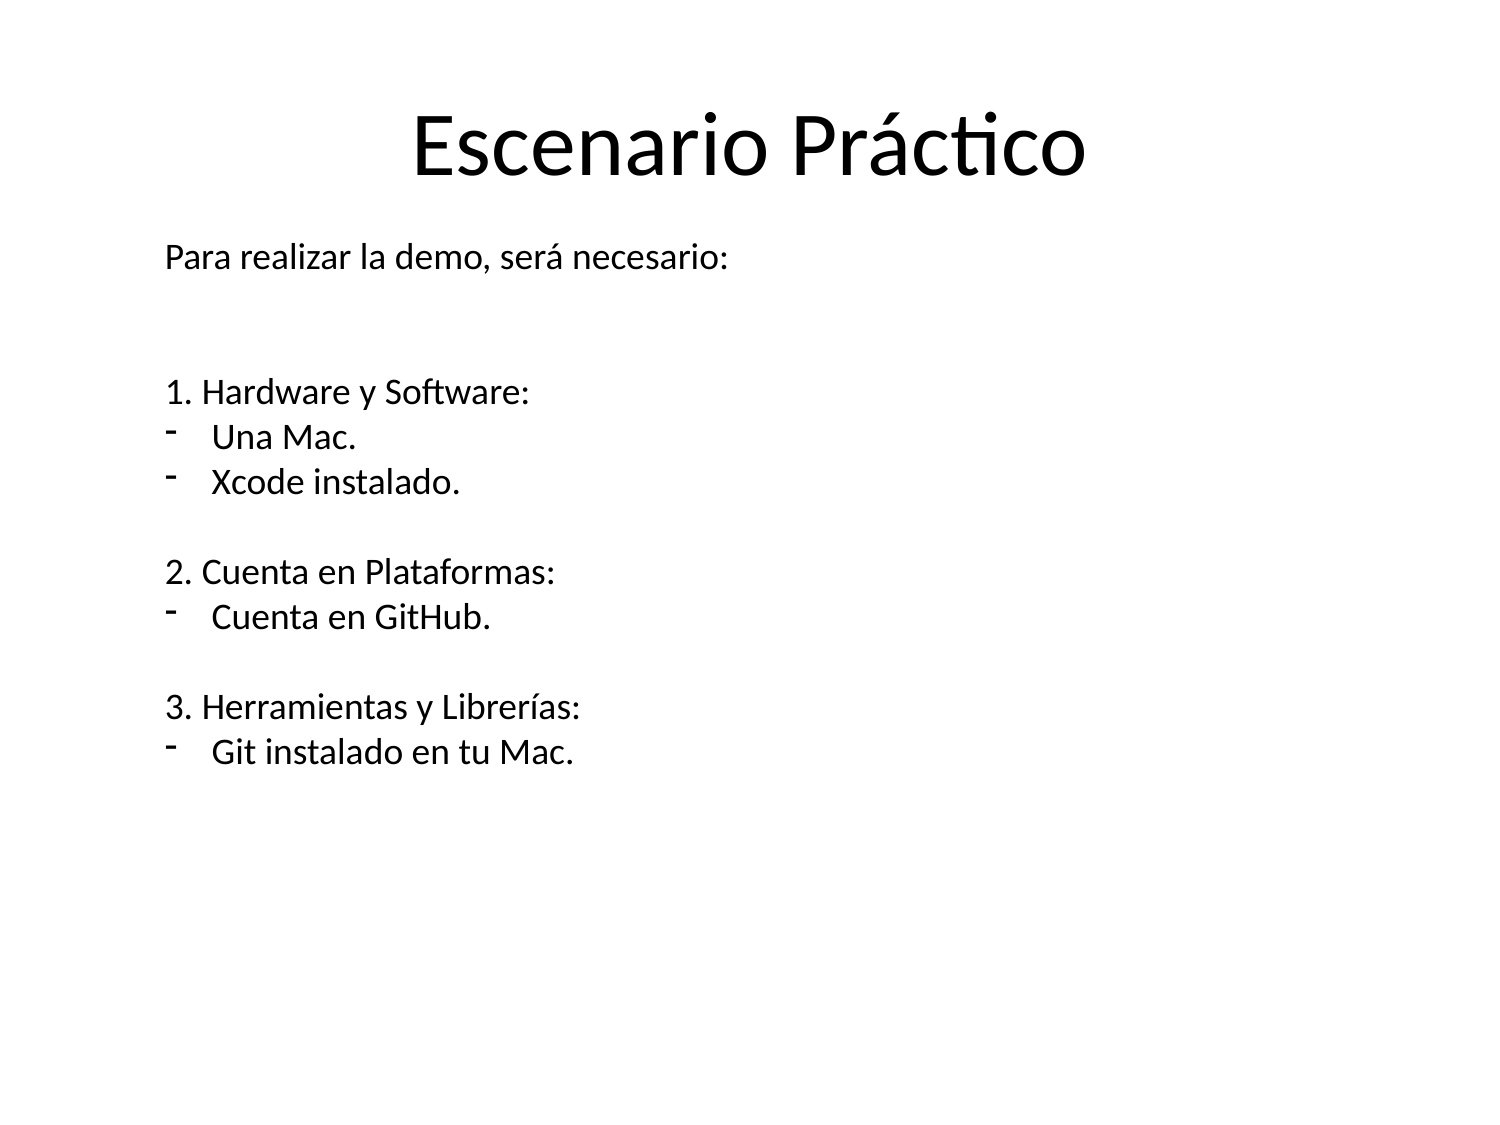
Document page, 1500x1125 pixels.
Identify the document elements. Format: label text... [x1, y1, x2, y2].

text_box Para realizar la demo, será necesario: 1. Hardware y Software: Una Mac. Xcode instalado. 2. Cuenta en Plataformas: Cuenta en GitHub. 3. Herramientas y Librerías: Git instalado en tu Mac. [149, 224, 1352, 780]
title Escenario Práctico [75, 45, 1425, 233]
